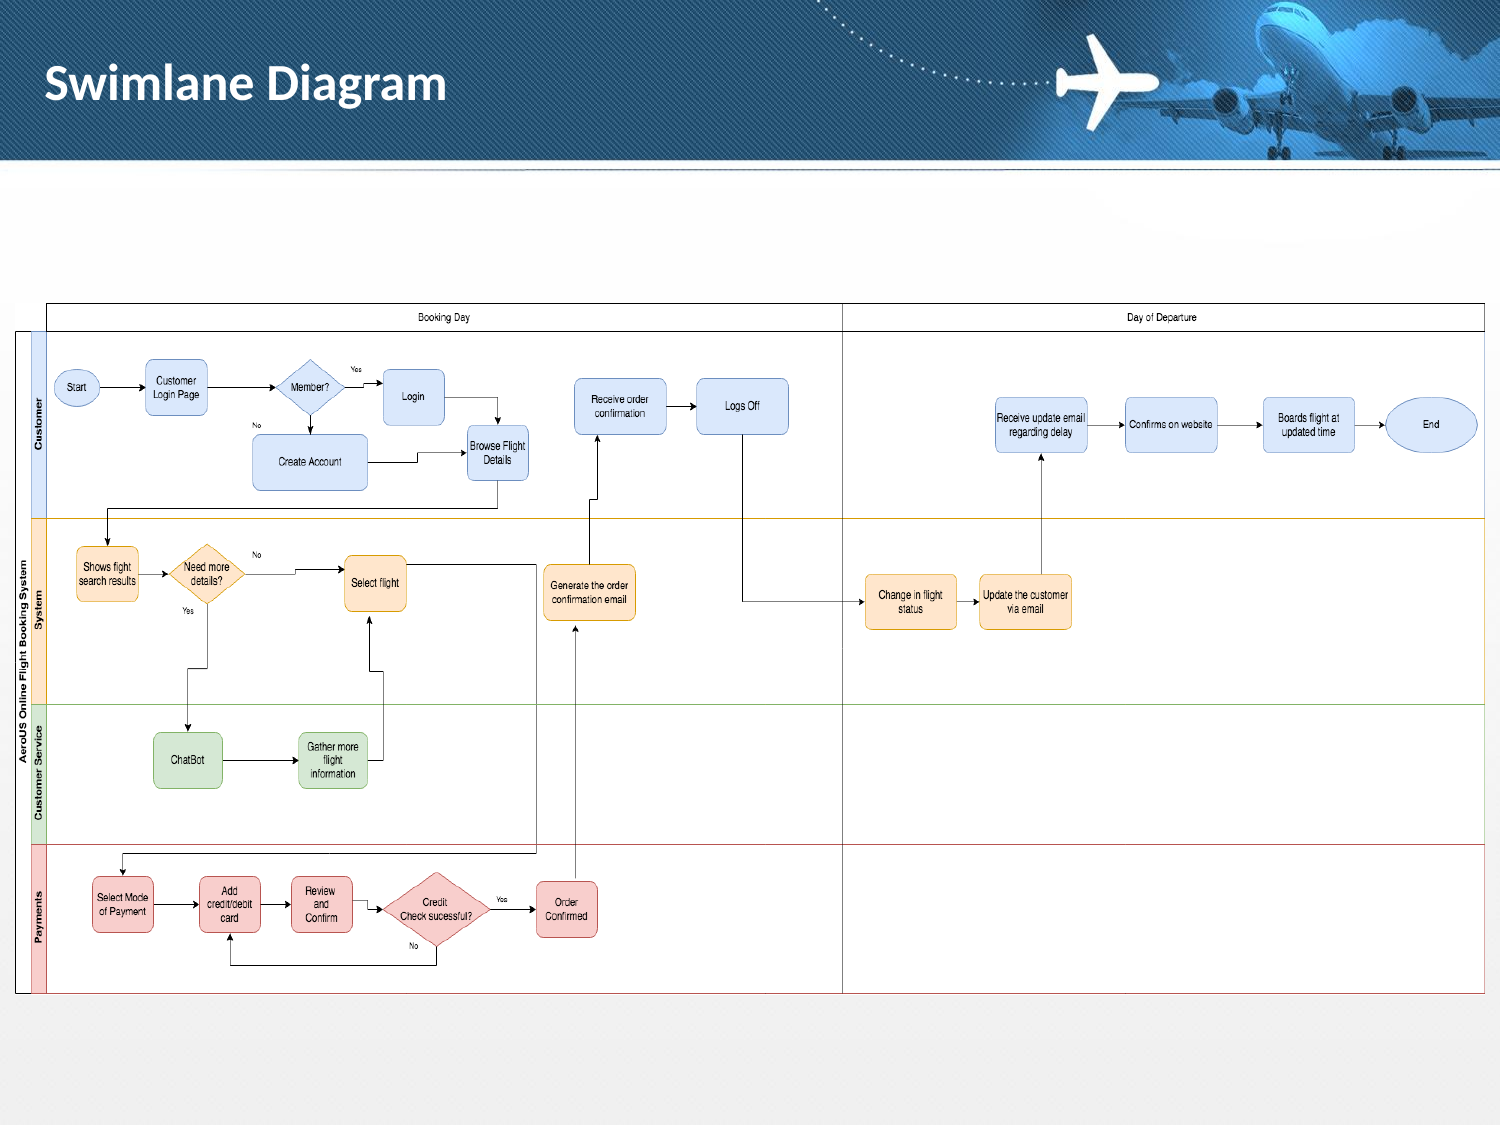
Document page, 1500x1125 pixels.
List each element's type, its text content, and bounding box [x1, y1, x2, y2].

title Swimlane Diagram [29, 14, 1287, 145]
picture [0, 0, 1500, 1125]
